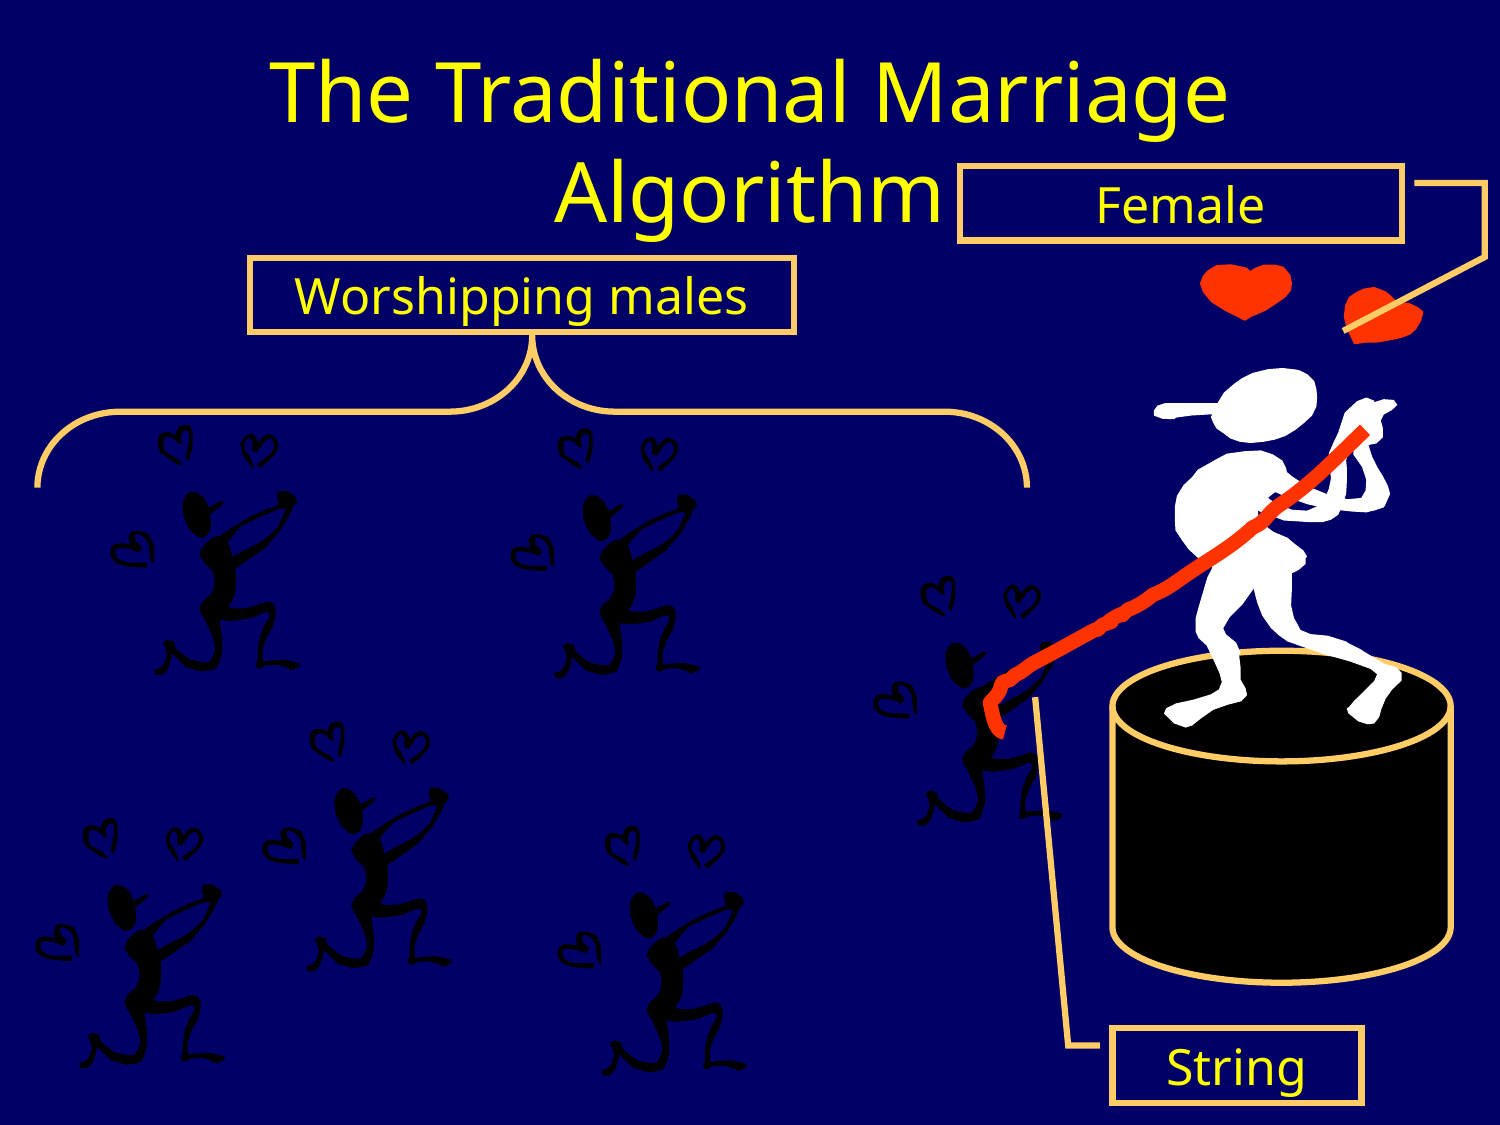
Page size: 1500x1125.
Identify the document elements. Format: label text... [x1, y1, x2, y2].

text_box String [1112, 1028, 1362, 1103]
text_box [262, 721, 452, 972]
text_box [1153, 367, 1402, 728]
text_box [1344, 287, 1423, 344]
text_box [1112, 667, 1451, 983]
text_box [557, 825, 747, 1076]
text_box Female [959, 165, 1402, 241]
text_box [1200, 265, 1292, 320]
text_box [510, 488, 700, 679]
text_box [110, 488, 300, 675]
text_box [35, 818, 225, 1069]
title The Traditional Marriage Algorithm [75, 45, 1425, 233]
text_box [1063, 594, 1153, 684]
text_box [37, 254, 1028, 488]
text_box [873, 575, 1063, 826]
